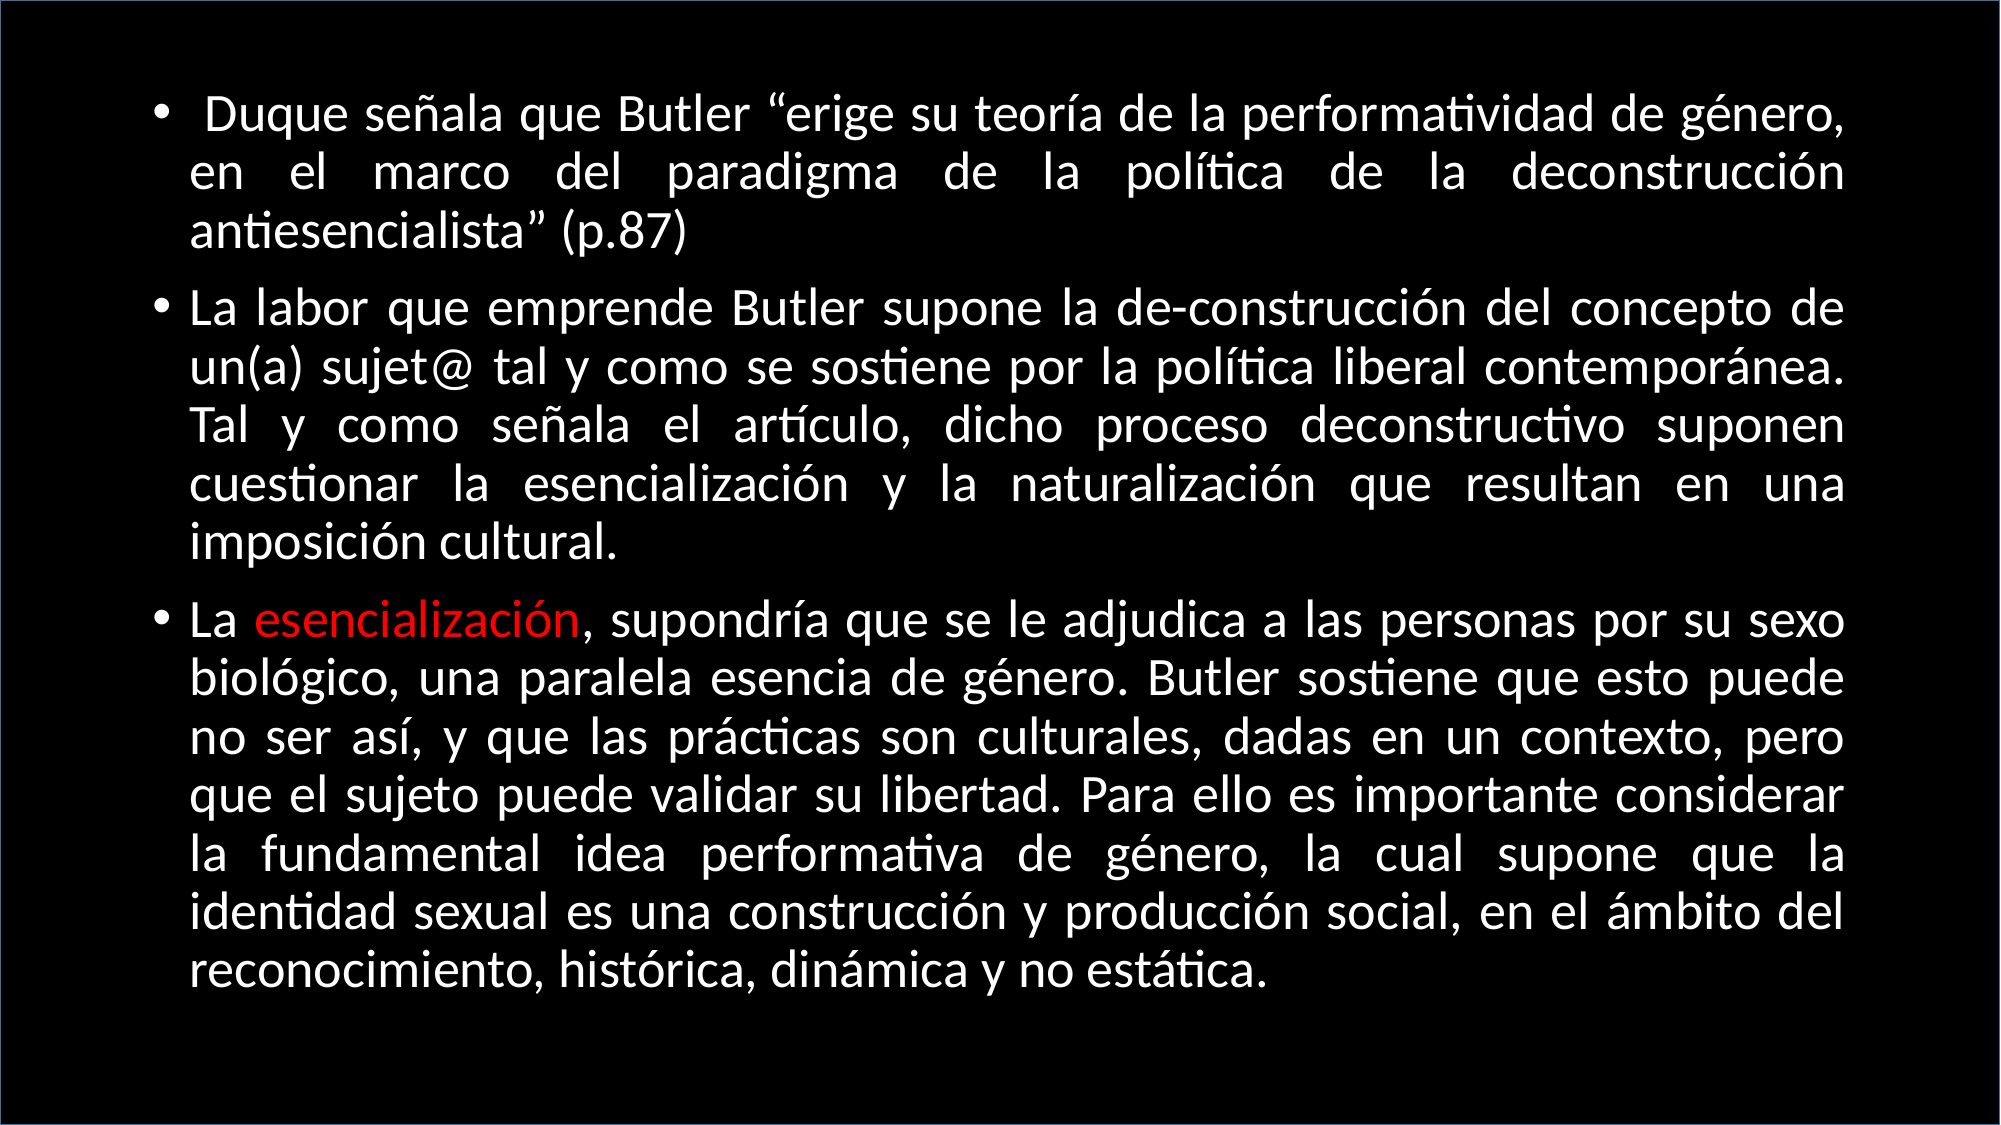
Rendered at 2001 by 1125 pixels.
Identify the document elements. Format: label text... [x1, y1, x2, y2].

text_box [0, 0, 2000, 1125]
list Duque señala que Butler “erige su teoría de la performatividad de género, en el marco del paradigma de la política de la deconstrucción antiesencialista” (p.87) La labor que emprende Butler supone la de-construcción del concepto de un(a) sujet@ tal y como se sostiene por la política liberal contemporánea. Tal y como señala el artículo, dicho proceso deconstructivo suponen cuestionar la esencialización y la naturalización que resultan en una imposición cultural. La esencialización, supondría que se le adjudica a las personas por su sexo biológico, una paralela esencia de género. Butler sostiene que esto puede no ser así, y que las prácticas son culturales, dadas en un contexto, pero que el sujeto puede validar su libertad. Para ello es importante considerar la fundamental idea performativa de género, la cual supone que la identidad sexual es una construcción y producción social, en el ámbito del reconocimiento, histórica, dinámica y no estática. [137, 77, 1863, 1014]
